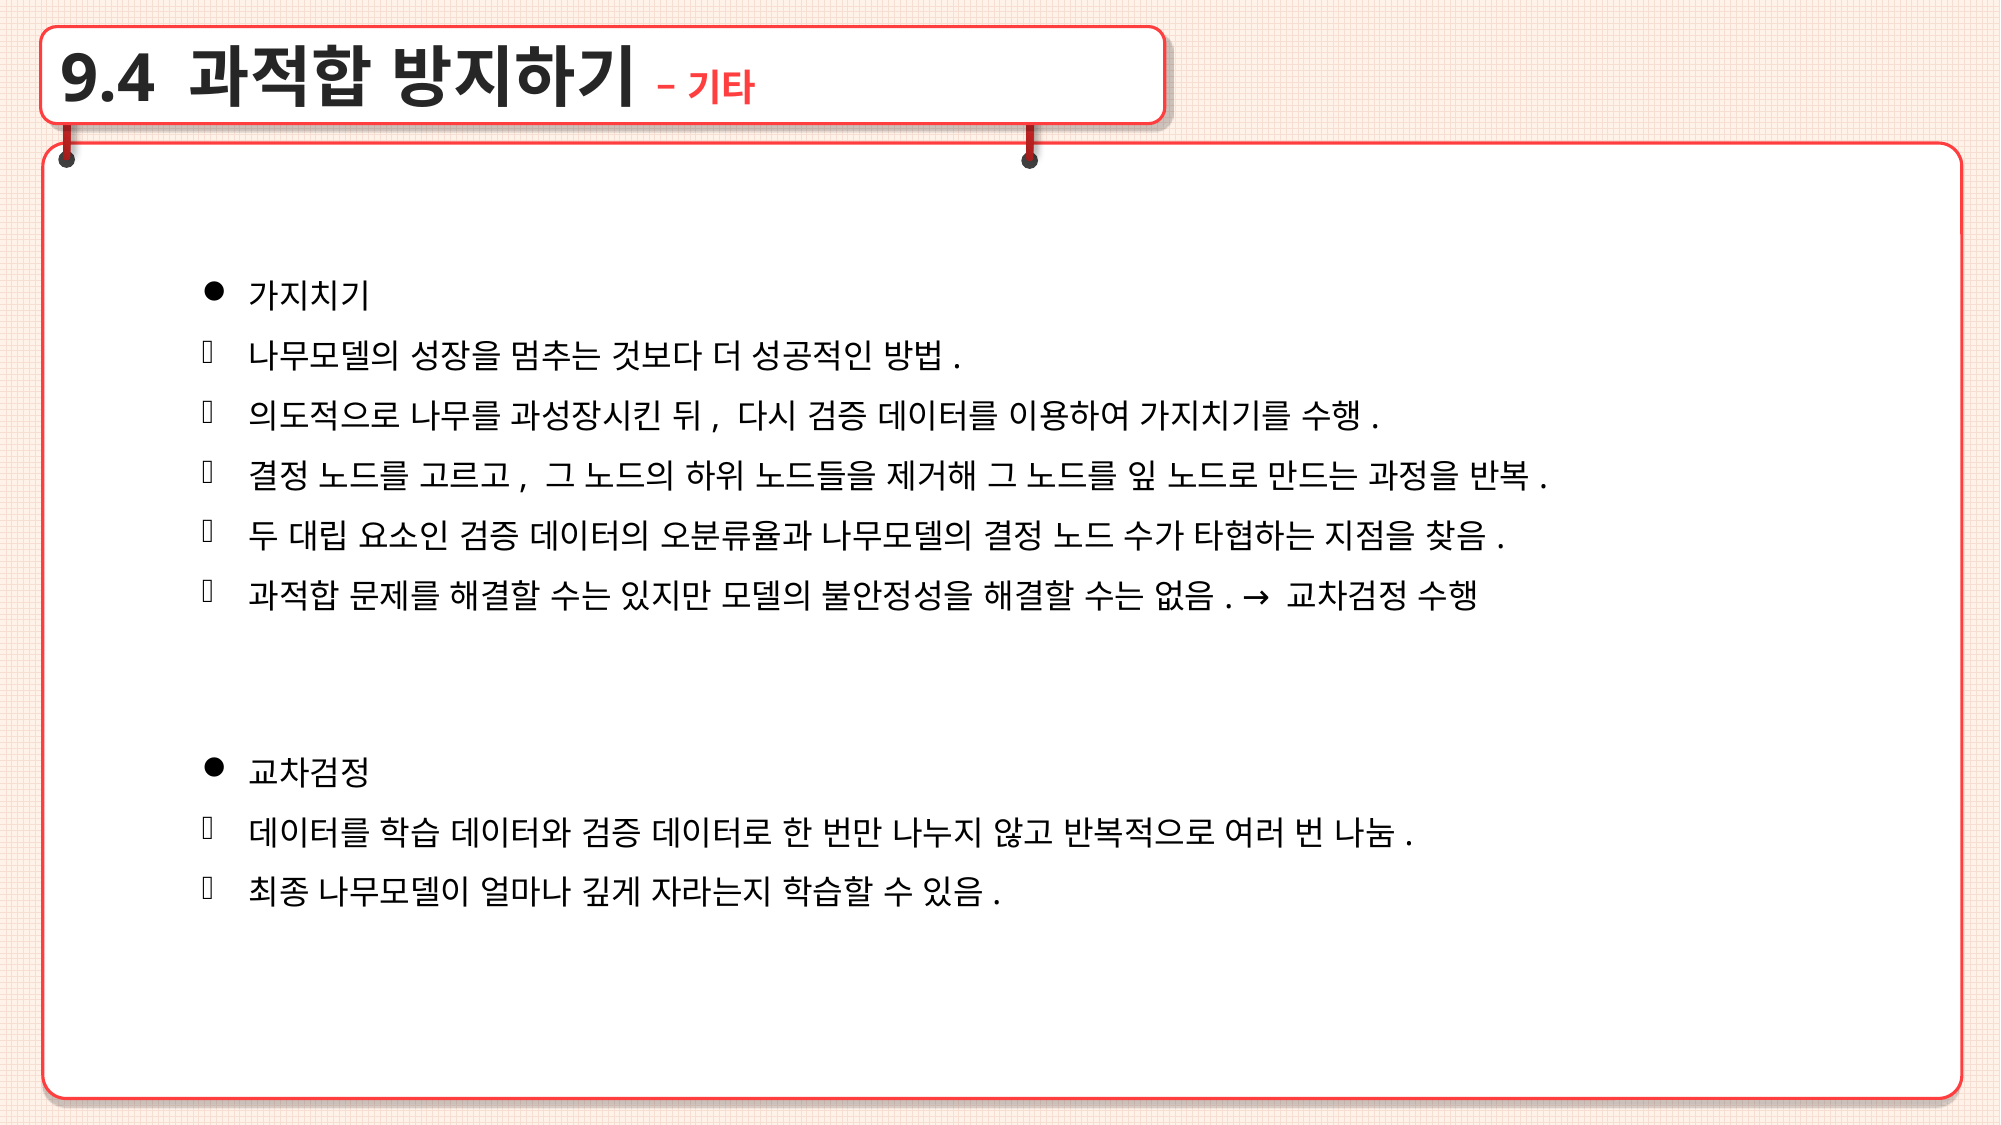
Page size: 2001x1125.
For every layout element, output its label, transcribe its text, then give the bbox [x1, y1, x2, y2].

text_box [1021, 95, 1039, 169]
text_box 9.4 과적합 방지하기 – 기타 [39, 25, 1166, 125]
text_box [41, 141, 1963, 1100]
text_box 교차검정 데이터를 학습 데이터와 검증 데이터로 한 번만 나누지 않고 반복적으로 여러 번 나눔. 최종 나무모델이 얼마나 깊게 자라는지 학습할 수 있음. [187, 724, 1831, 919]
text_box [58, 94, 76, 168]
text_box 가지치기 나무모델의 성장을 멈추는 것보다 더 성공적인 방법. 의도적으로 나무를 과성장시킨 뒤, 다시 검증 데이터를 이용하여 가지치기를 수행. 결정 노드를 고르고, 그 노드의 하위 노드들을 제거해 그 노드를 잎 노드로 만드는 과정을 반복. 두 대립 요소인 검증 데이터의 오분류율과 나무모델의 결정 노드 수가 타협하는 지점을 찾음. 과적합 문제를 해결할 수는 있지만 모델의 불안정성을 해결할 수는 없음. → 교차검정 수행 [187, 248, 1831, 623]
